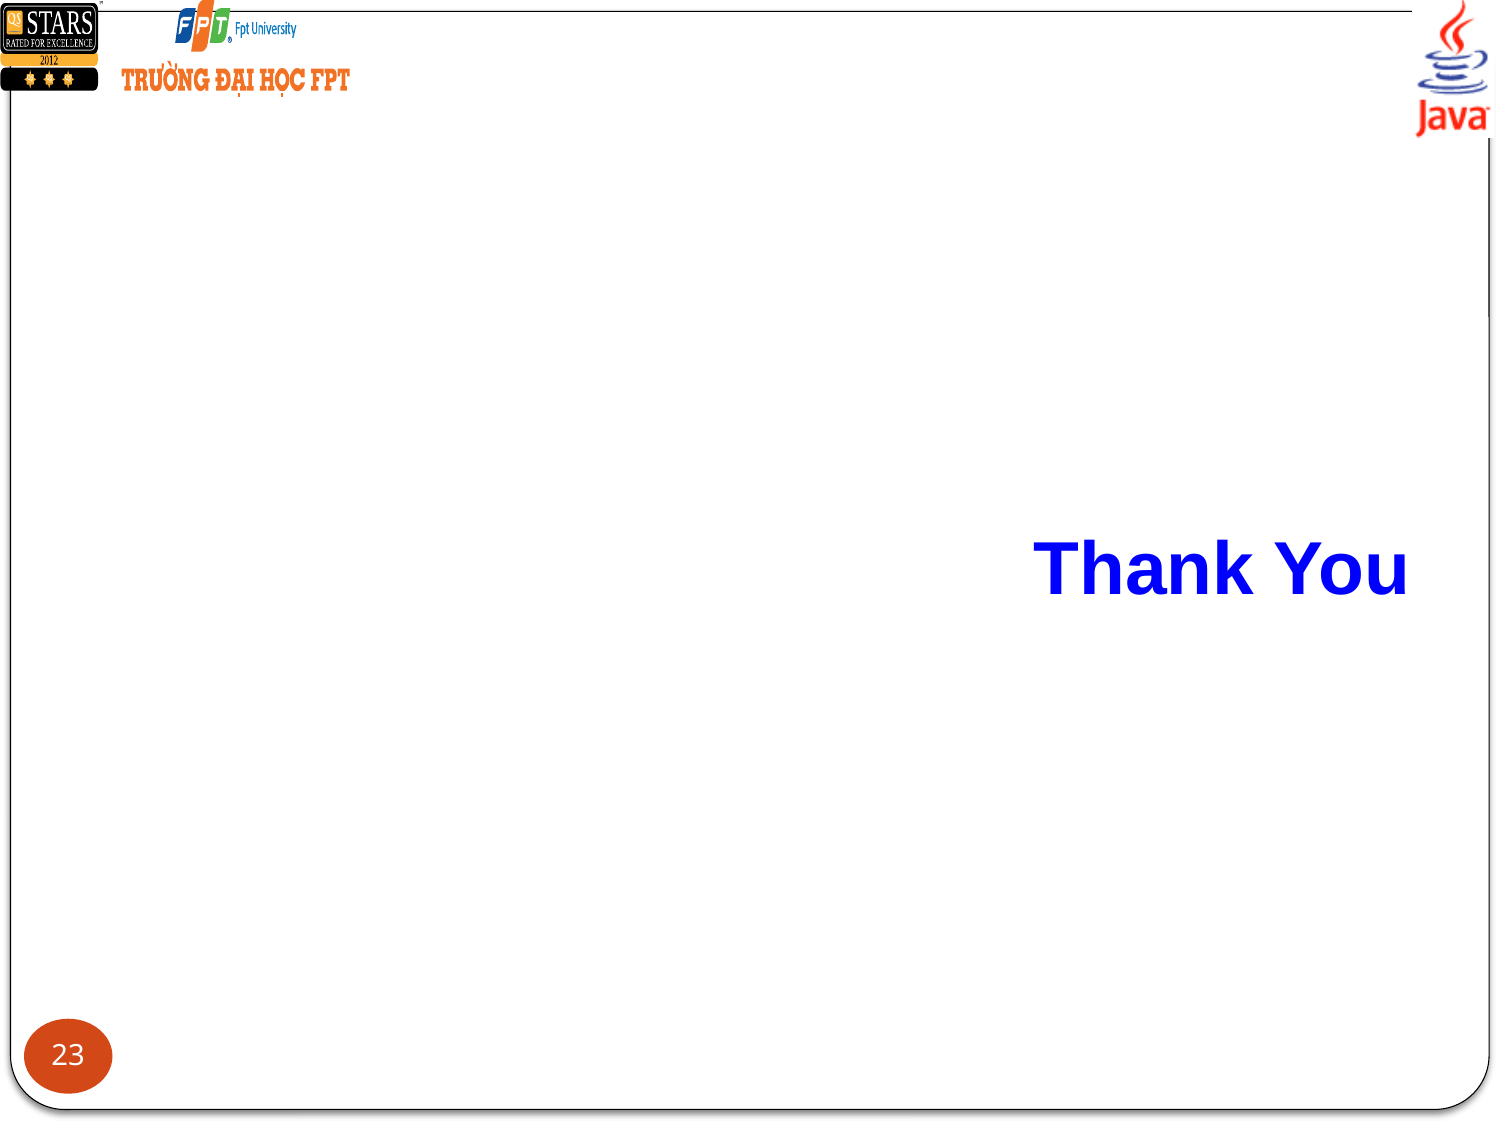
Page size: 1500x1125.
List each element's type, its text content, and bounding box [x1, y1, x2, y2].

title Thank You [162, 512, 1425, 625]
picture [1412, 0, 1494, 138]
slide_number 23 [23, 1018, 113, 1094]
